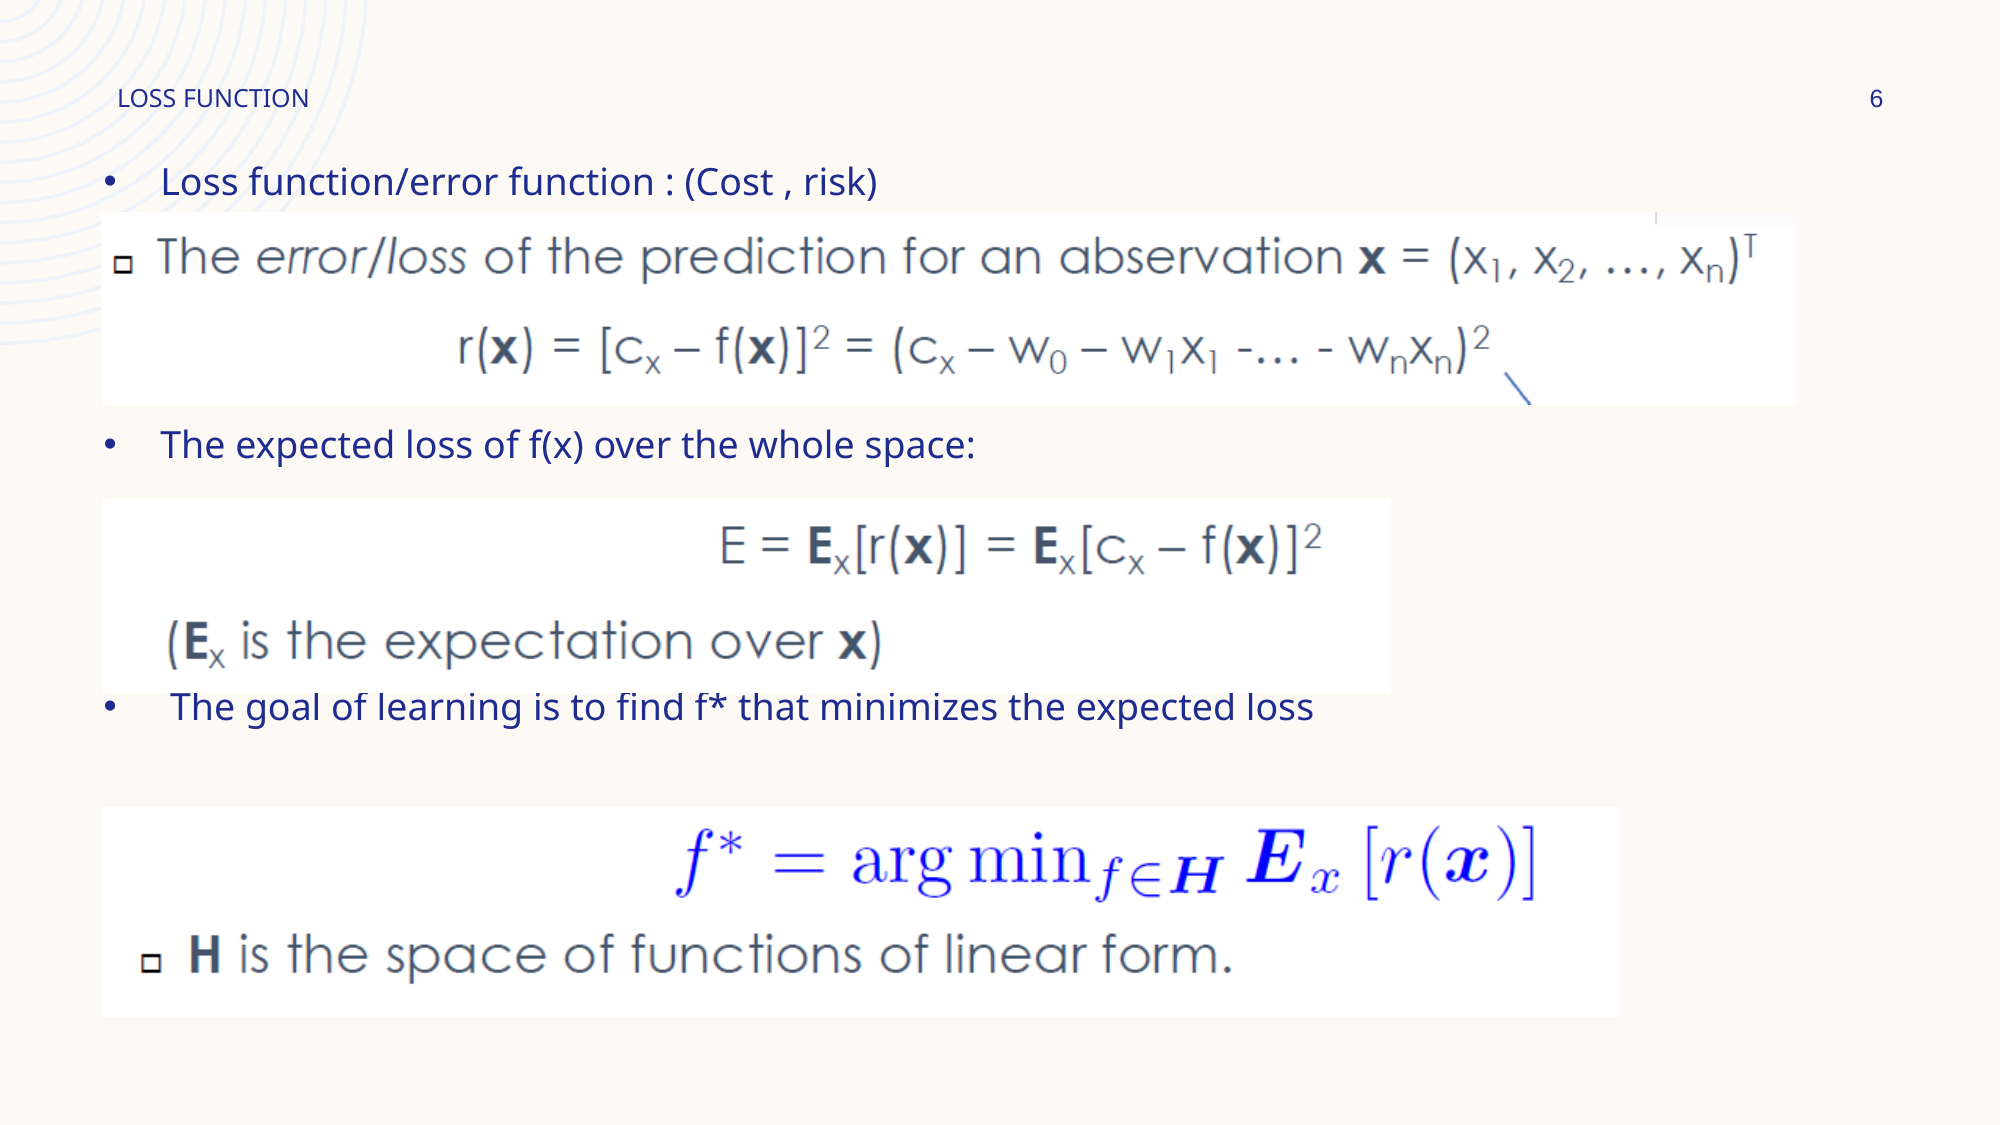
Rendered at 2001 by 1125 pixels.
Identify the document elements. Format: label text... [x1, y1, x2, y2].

picture [101, 212, 1796, 405]
picture [101, 499, 1391, 694]
footer LOSS FUNCTION [101, 75, 627, 120]
picture [101, 807, 1620, 1017]
list Loss function/error function : (Cost , risk) The expected loss of f(x) over the whole space: The goal of learning is to find f* that minimizes the expected loss [88, 150, 1958, 1069]
slide_number 6 [1795, 75, 1958, 120]
